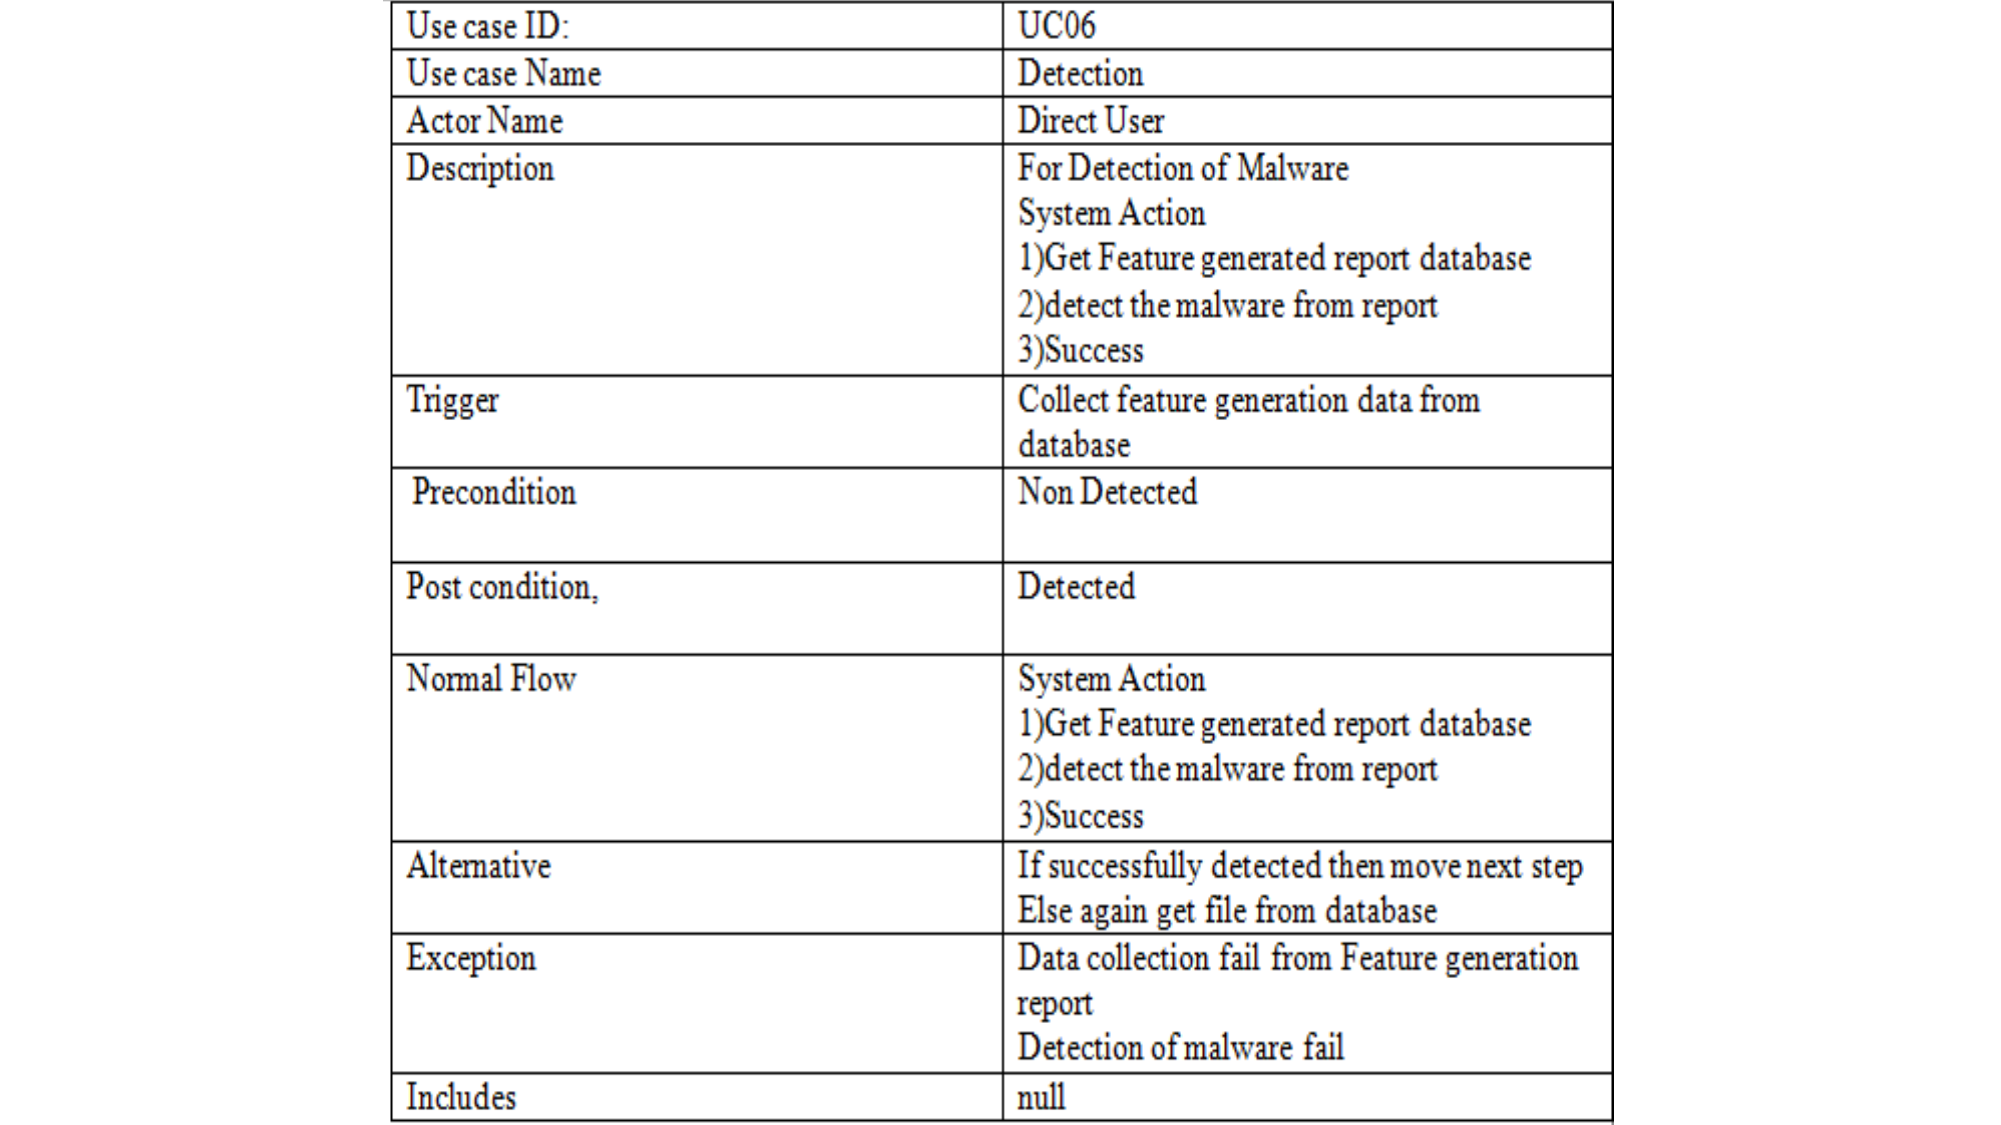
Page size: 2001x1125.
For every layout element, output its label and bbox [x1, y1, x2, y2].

picture [383, 0, 1614, 1125]
